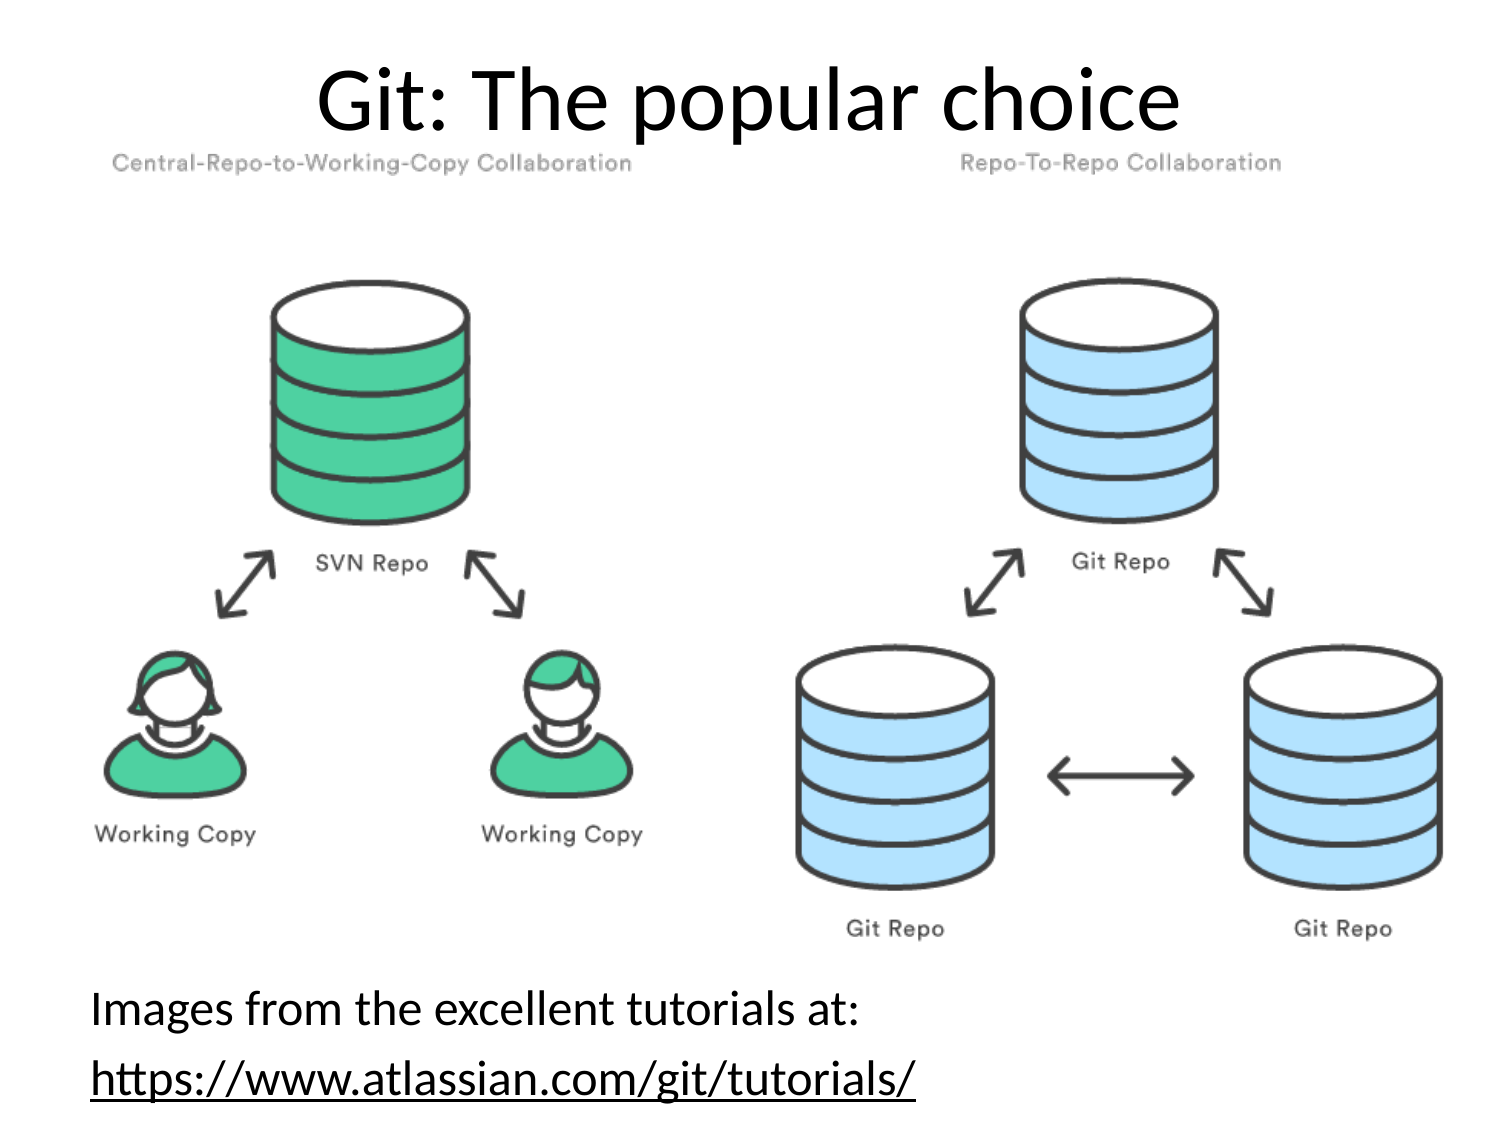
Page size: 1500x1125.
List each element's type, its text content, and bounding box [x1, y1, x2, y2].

picture [0, 130, 1500, 961]
list Images from the excellent tutorials at: https://www.atlassian.com/git/tutorials/ [75, 967, 1425, 1125]
title Git: The popular choice [75, 0, 1425, 131]
